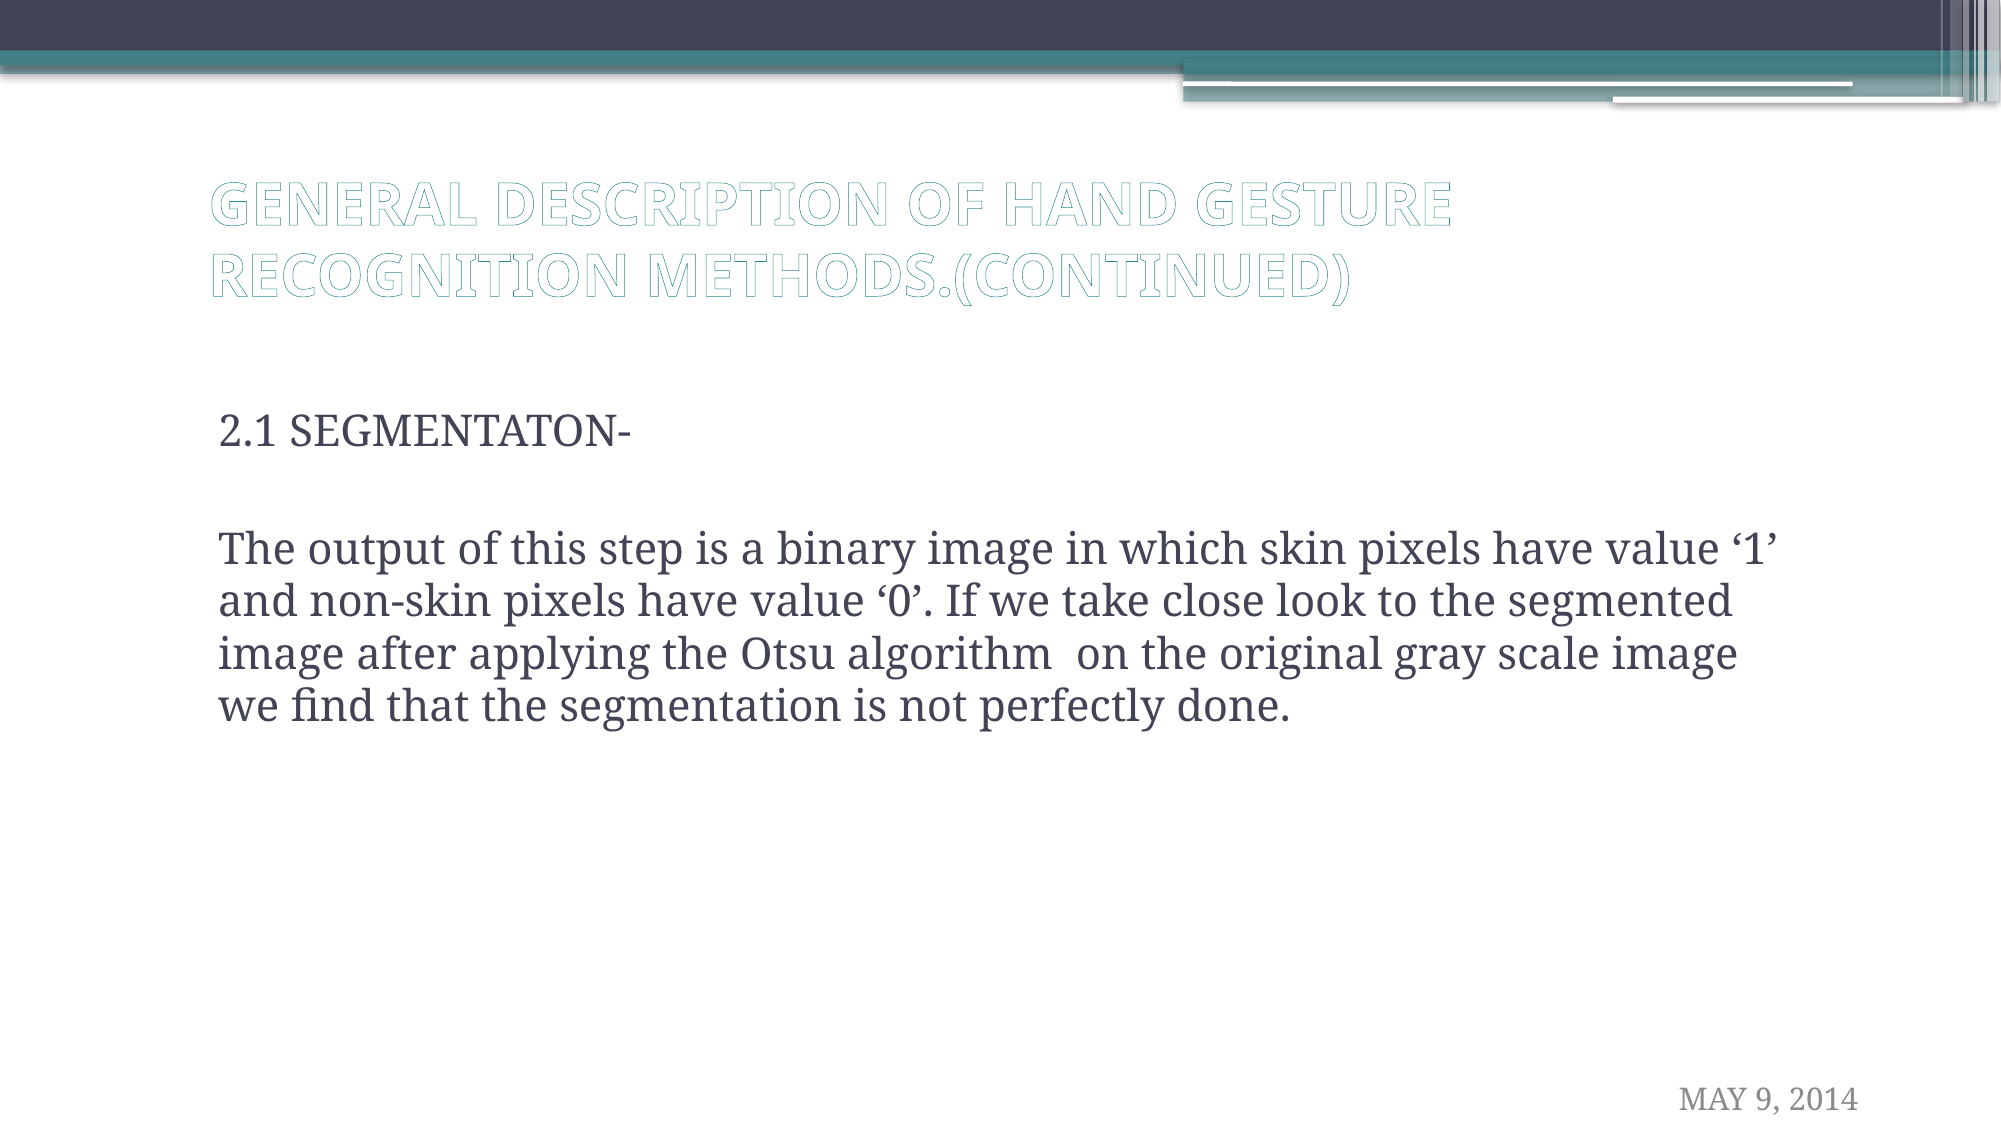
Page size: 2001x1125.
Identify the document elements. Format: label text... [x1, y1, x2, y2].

list 2.1 SEGMENTATON- The output of this step is a binary image in which skin pixels have value ‘1’ and non-skin pixels have value ‘0’. If we take close look to the segmented image after applying the Otsu algorithm on the original gray scale image we find that the segmentation is not perfectly done. [195, 395, 1821, 1125]
title GENERAL DESCRIPTION OF HAND GESTURE RECOGNITION METHODS.(CONTINUED) [193, 155, 1819, 316]
text_box MAY 9, 2014 [1423, 1058, 1874, 1125]
